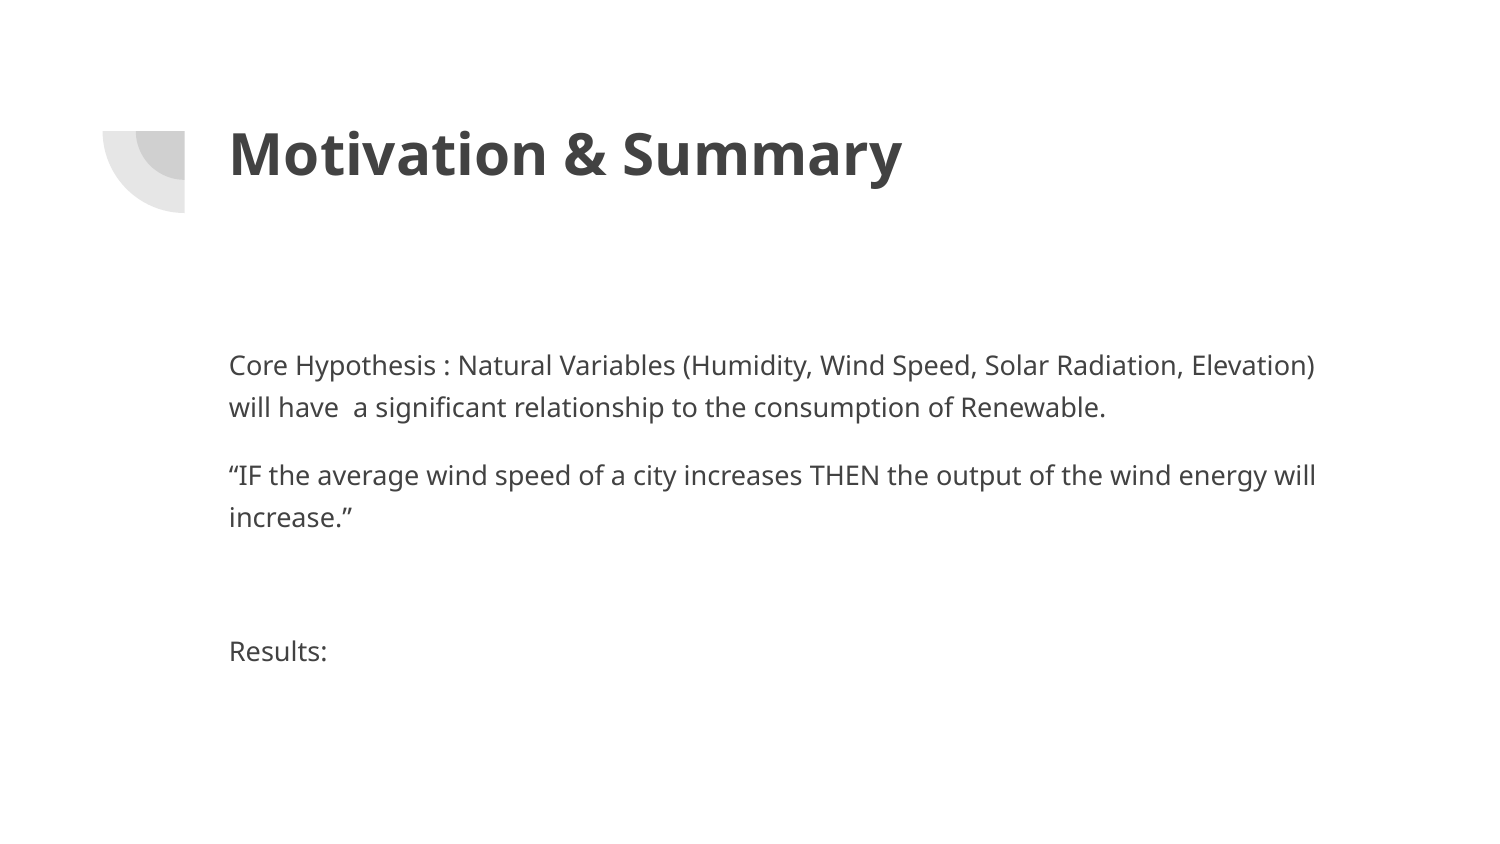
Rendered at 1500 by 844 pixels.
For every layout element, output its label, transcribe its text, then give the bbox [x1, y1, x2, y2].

list Core Hypothesis : Natural Variables (Humidity, Wind Speed, Solar Radiation, Elevation) will have a significant relationship to the consumption of Renewable. “IF the average wind speed of a city increases THEN the output of the wind energy will increase.” Results: [213, 326, 1368, 744]
title Motivation & Summary [213, 98, 1368, 263]
